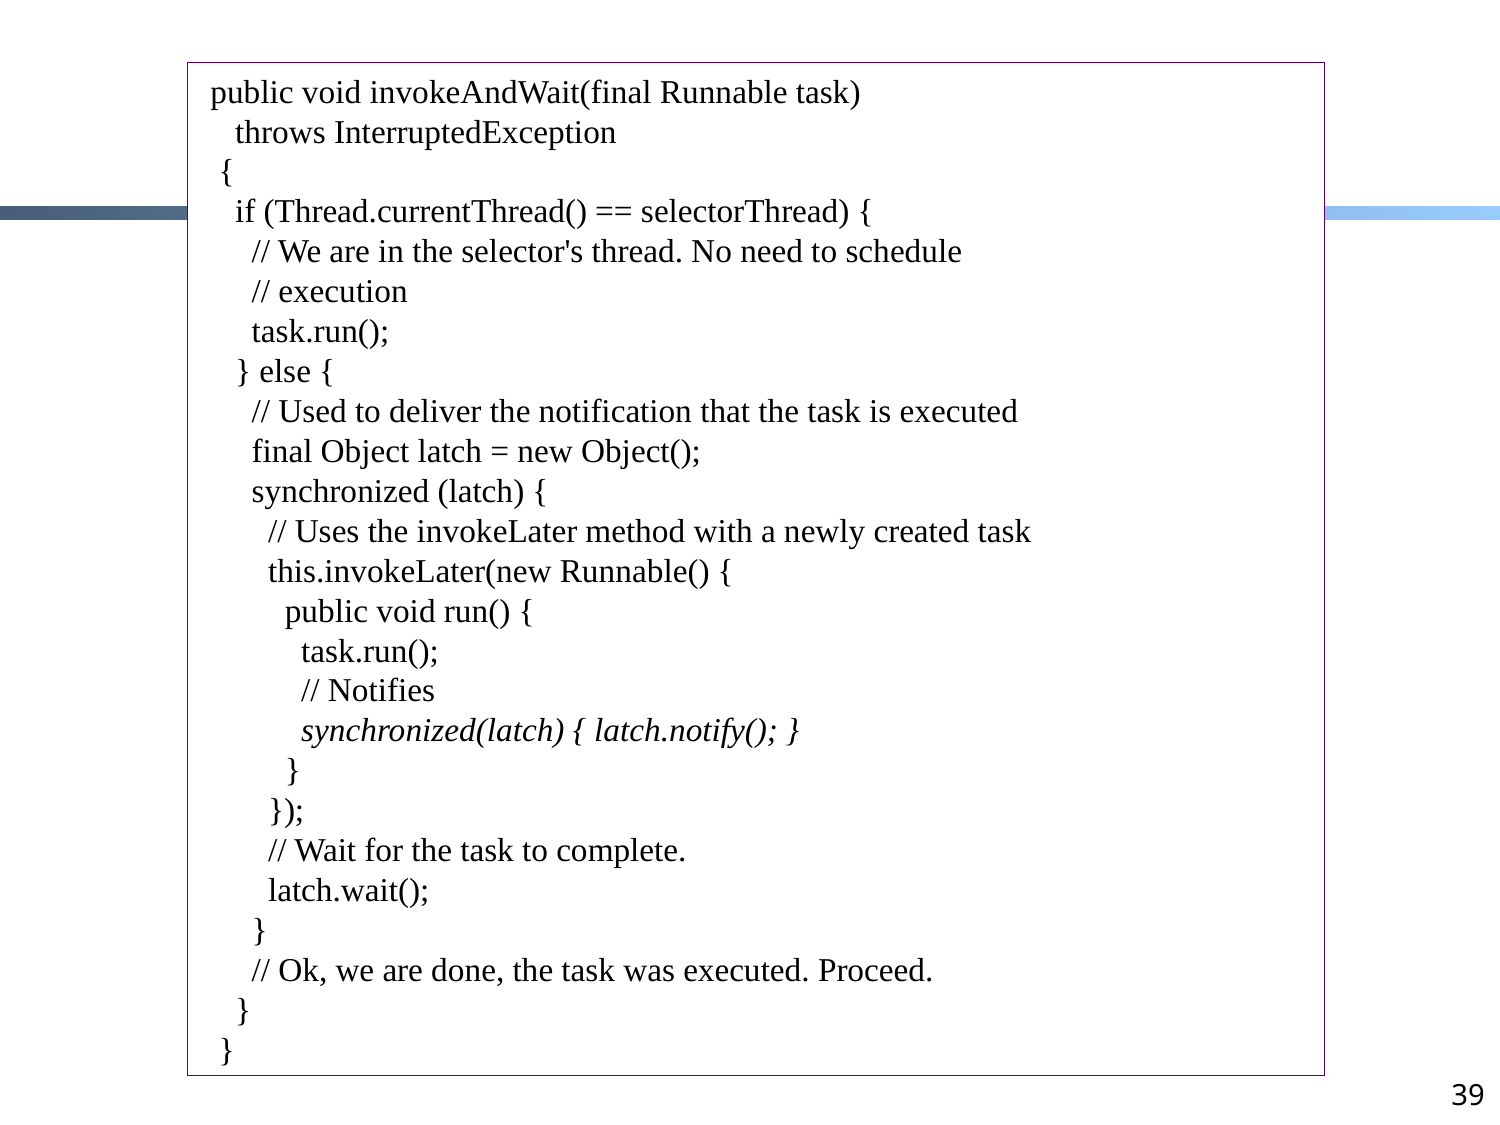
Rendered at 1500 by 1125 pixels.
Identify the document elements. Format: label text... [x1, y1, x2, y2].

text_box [1424, 207, 1428, 219]
text_box public void invokeAndWait(final Runnable task) throws InterruptedException { if (Thread.currentThread() == selectorThread) { // We are in the selector's thread. No need to schedule // execution task.run(); } else { // Used to deliver the notification that the task is executed final Object latch = new Object(); synchronized (latch) { // Uses the invokeLater method with a newly created task this.invokeLater(new Runnable() { public void run() { task.run(); // Notifies synchronized(latch) { latch.notify(); } } }); // Wait for the task to complete. latch.wait(); } // Ok, we are done, the task was executed. Proceed. } } [187, 62, 1325, 1076]
slide_number 39 [1424, 1068, 1500, 1125]
